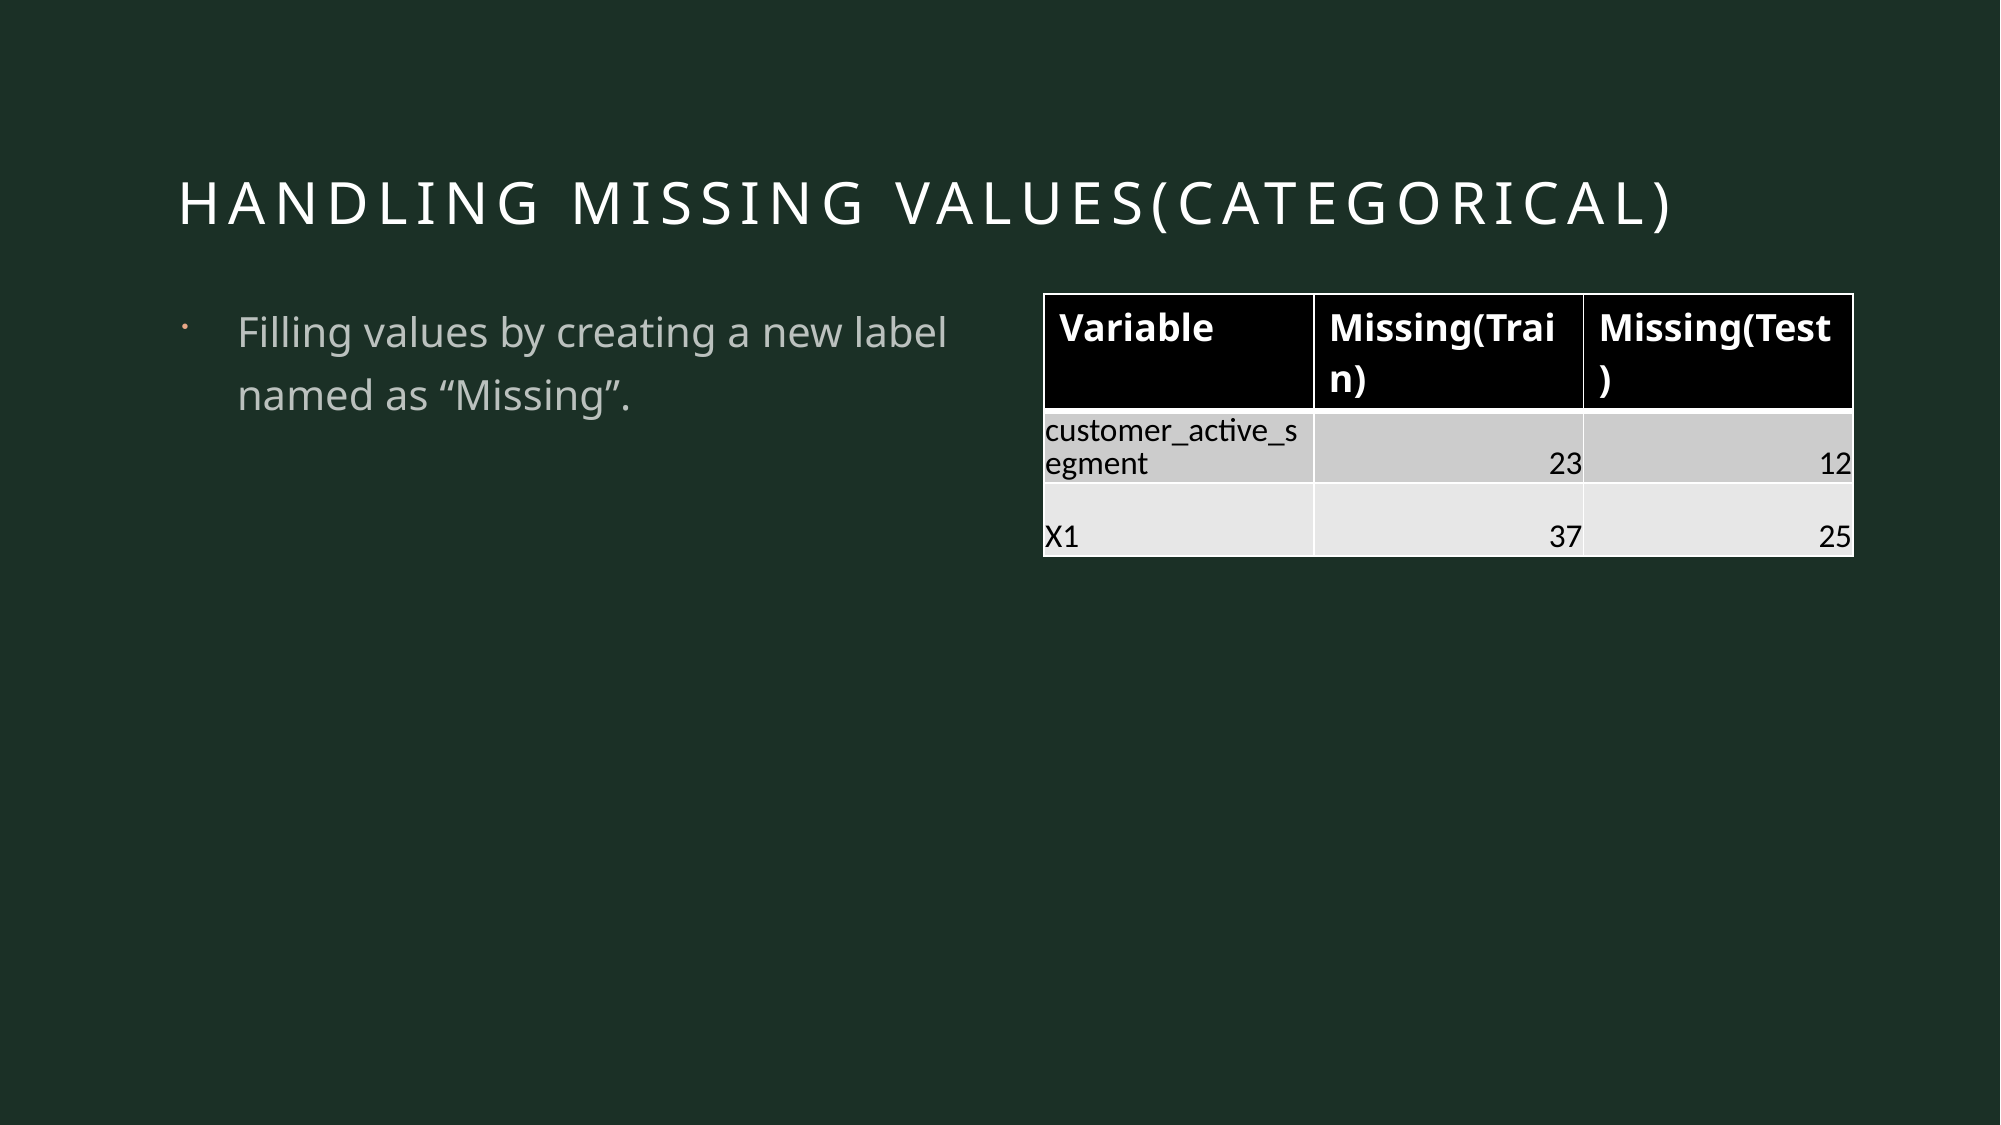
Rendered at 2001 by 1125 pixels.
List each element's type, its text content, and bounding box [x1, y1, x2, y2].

table_cell X1 [1045, 484, 1074, 555]
title Handling Missing Values(Categorical) [177, 165, 1822, 274]
text_box [1074, 293, 1796, 972]
table_cell 12 [1796, 414, 1852, 482]
list Filling values by creating a new label named as “Missing”. [178, 293, 956, 947]
table_cell customer_active_segment [1045, 414, 1074, 482]
table_cell 25 [1796, 484, 1852, 555]
table_header Missing(Test) [1796, 295, 1852, 408]
table_header Variable [1045, 295, 1074, 408]
